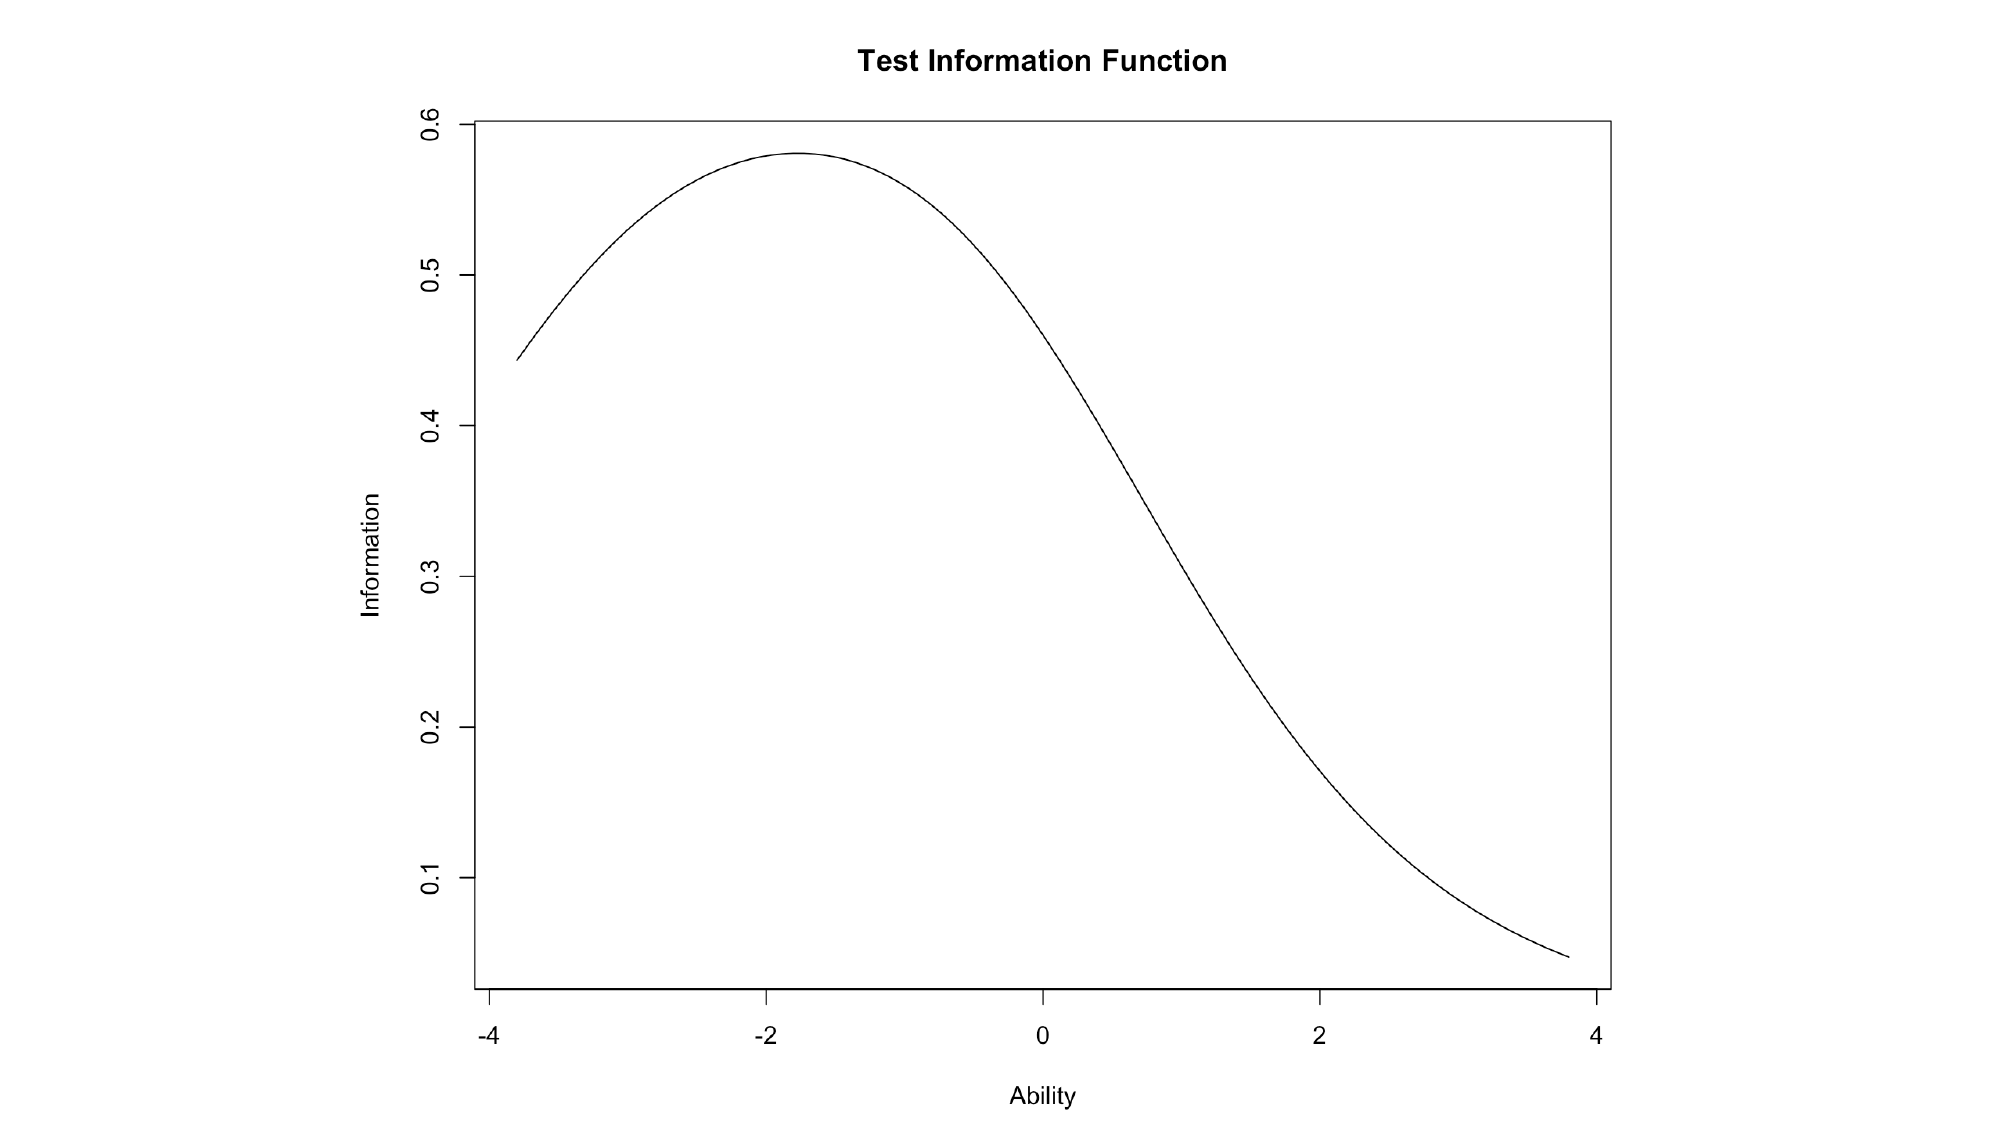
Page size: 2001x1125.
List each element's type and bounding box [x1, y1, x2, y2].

picture [356, 0, 1644, 1125]
